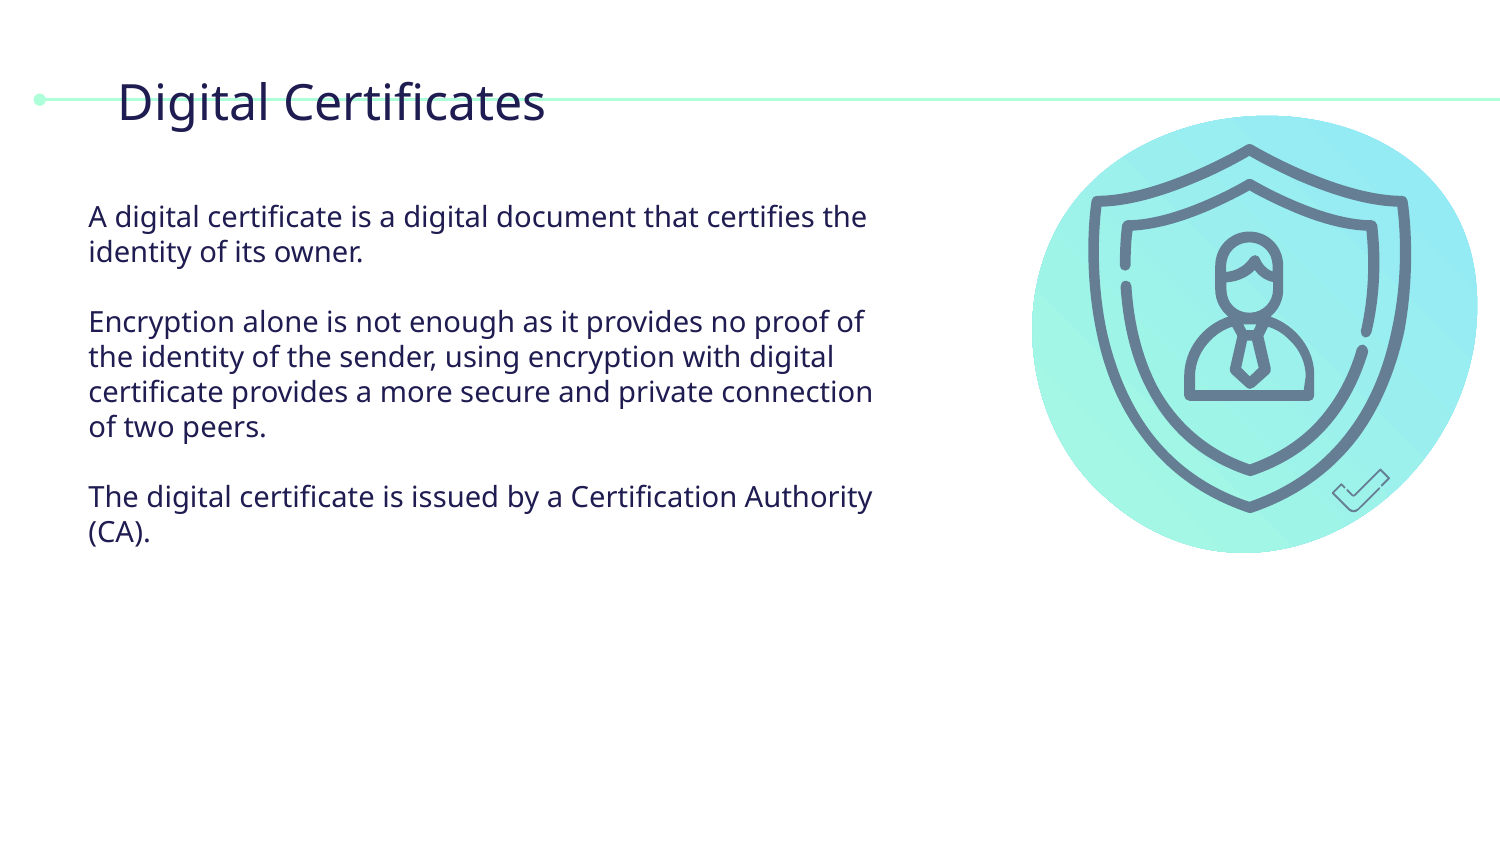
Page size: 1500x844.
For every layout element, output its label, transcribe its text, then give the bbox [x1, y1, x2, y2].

text_box [1422, 170, 1478, 462]
text_box [1032, 199, 1076, 466]
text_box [1081, 143, 1418, 514]
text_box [1331, 468, 1391, 513]
text_box [1149, 115, 1381, 142]
text_box A digital certificate is a digital document that certifies the identity of its owner. Encryption alone is not enough as it provides no proof of the identity of the sender, using encryption with digital certificate provides a more secure and private connection of two peers. The digital certificate is issued by a Certification Authority (CA). [73, 182, 909, 719]
title Digital Certificates [102, 55, 1101, 144]
text_box [1139, 523, 1351, 553]
